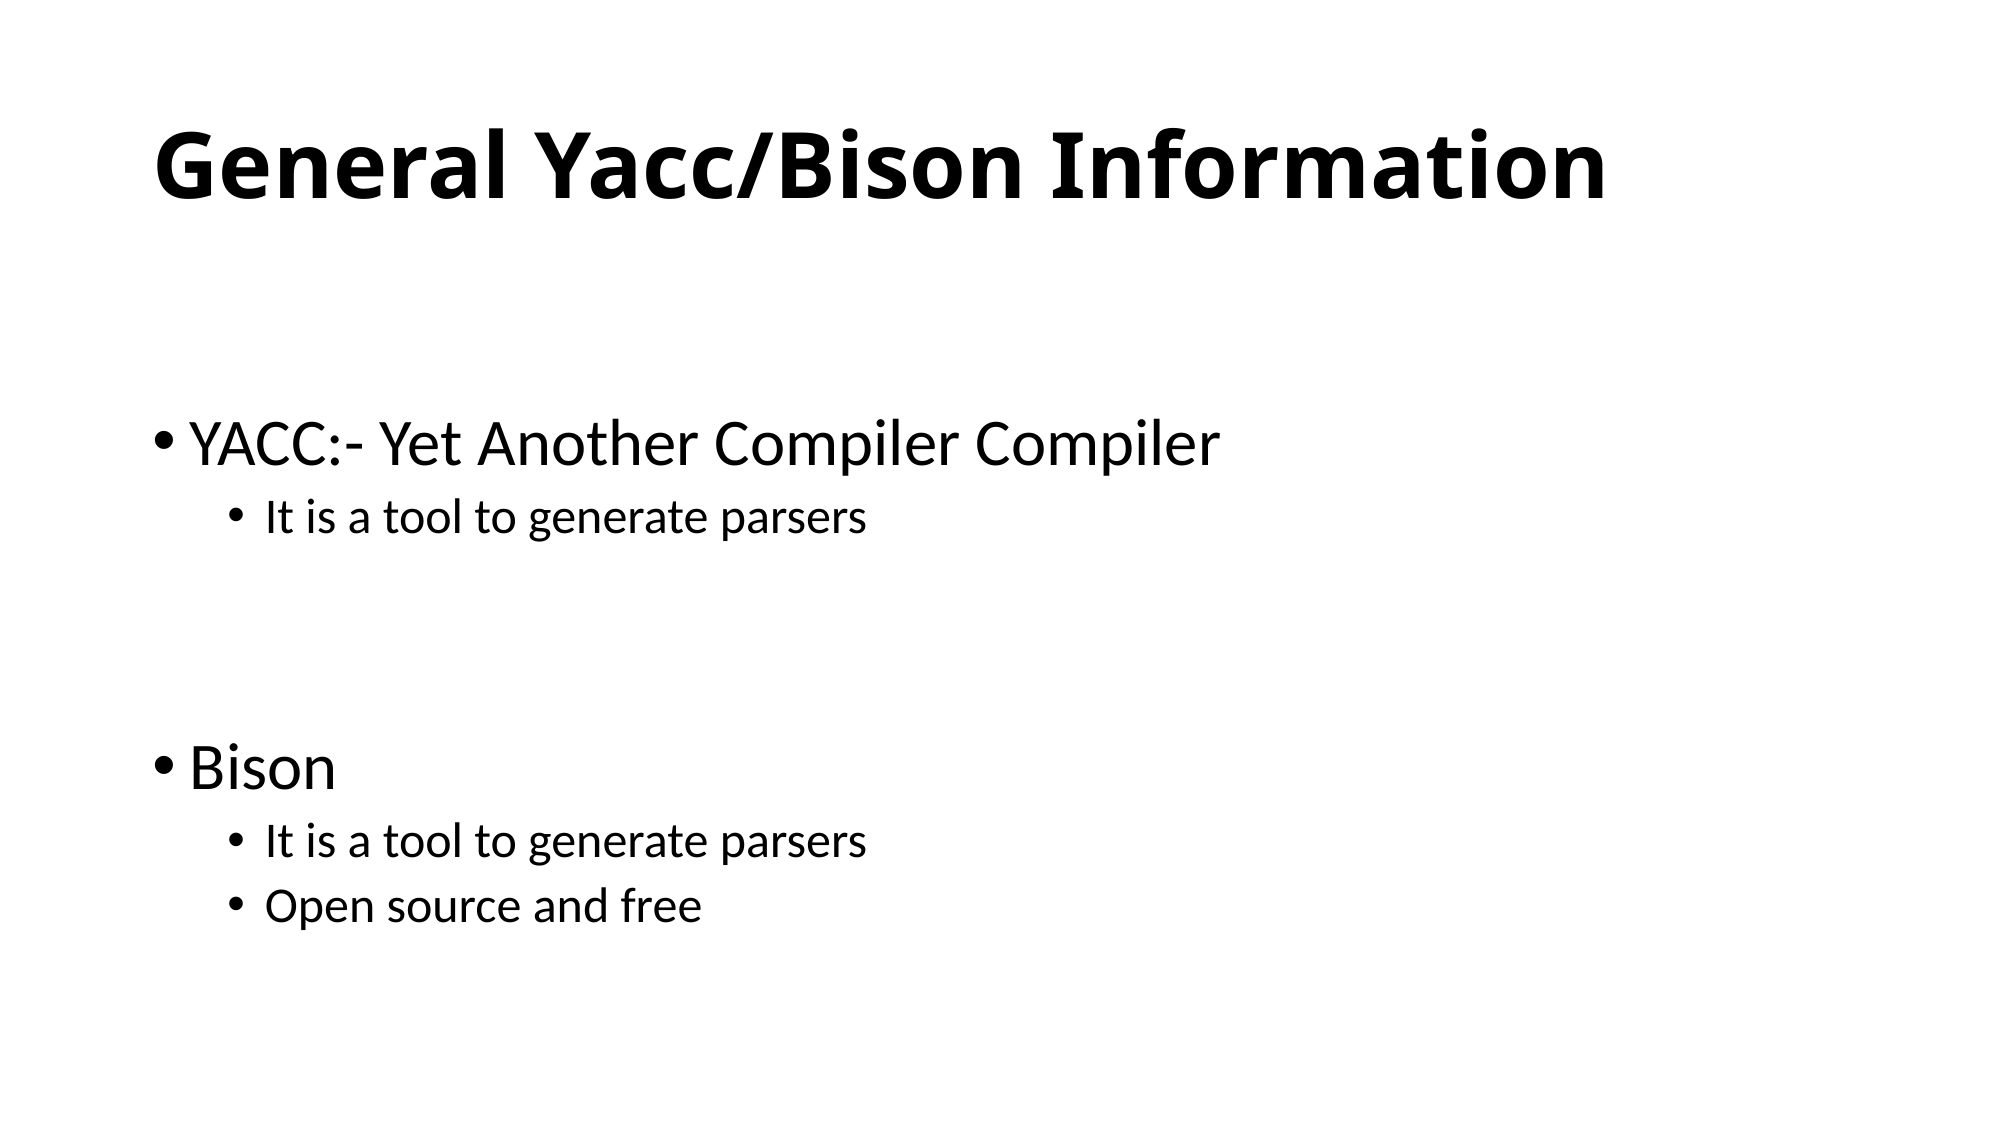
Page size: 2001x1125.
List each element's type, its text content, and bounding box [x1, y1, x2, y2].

list YACC:- Yet Another Compiler Compiler It is a tool to generate parsers Bison It is a tool to generate parsers Open source and free [137, 299, 1863, 1014]
title General Yacc/Bison Information [137, 59, 1863, 278]
